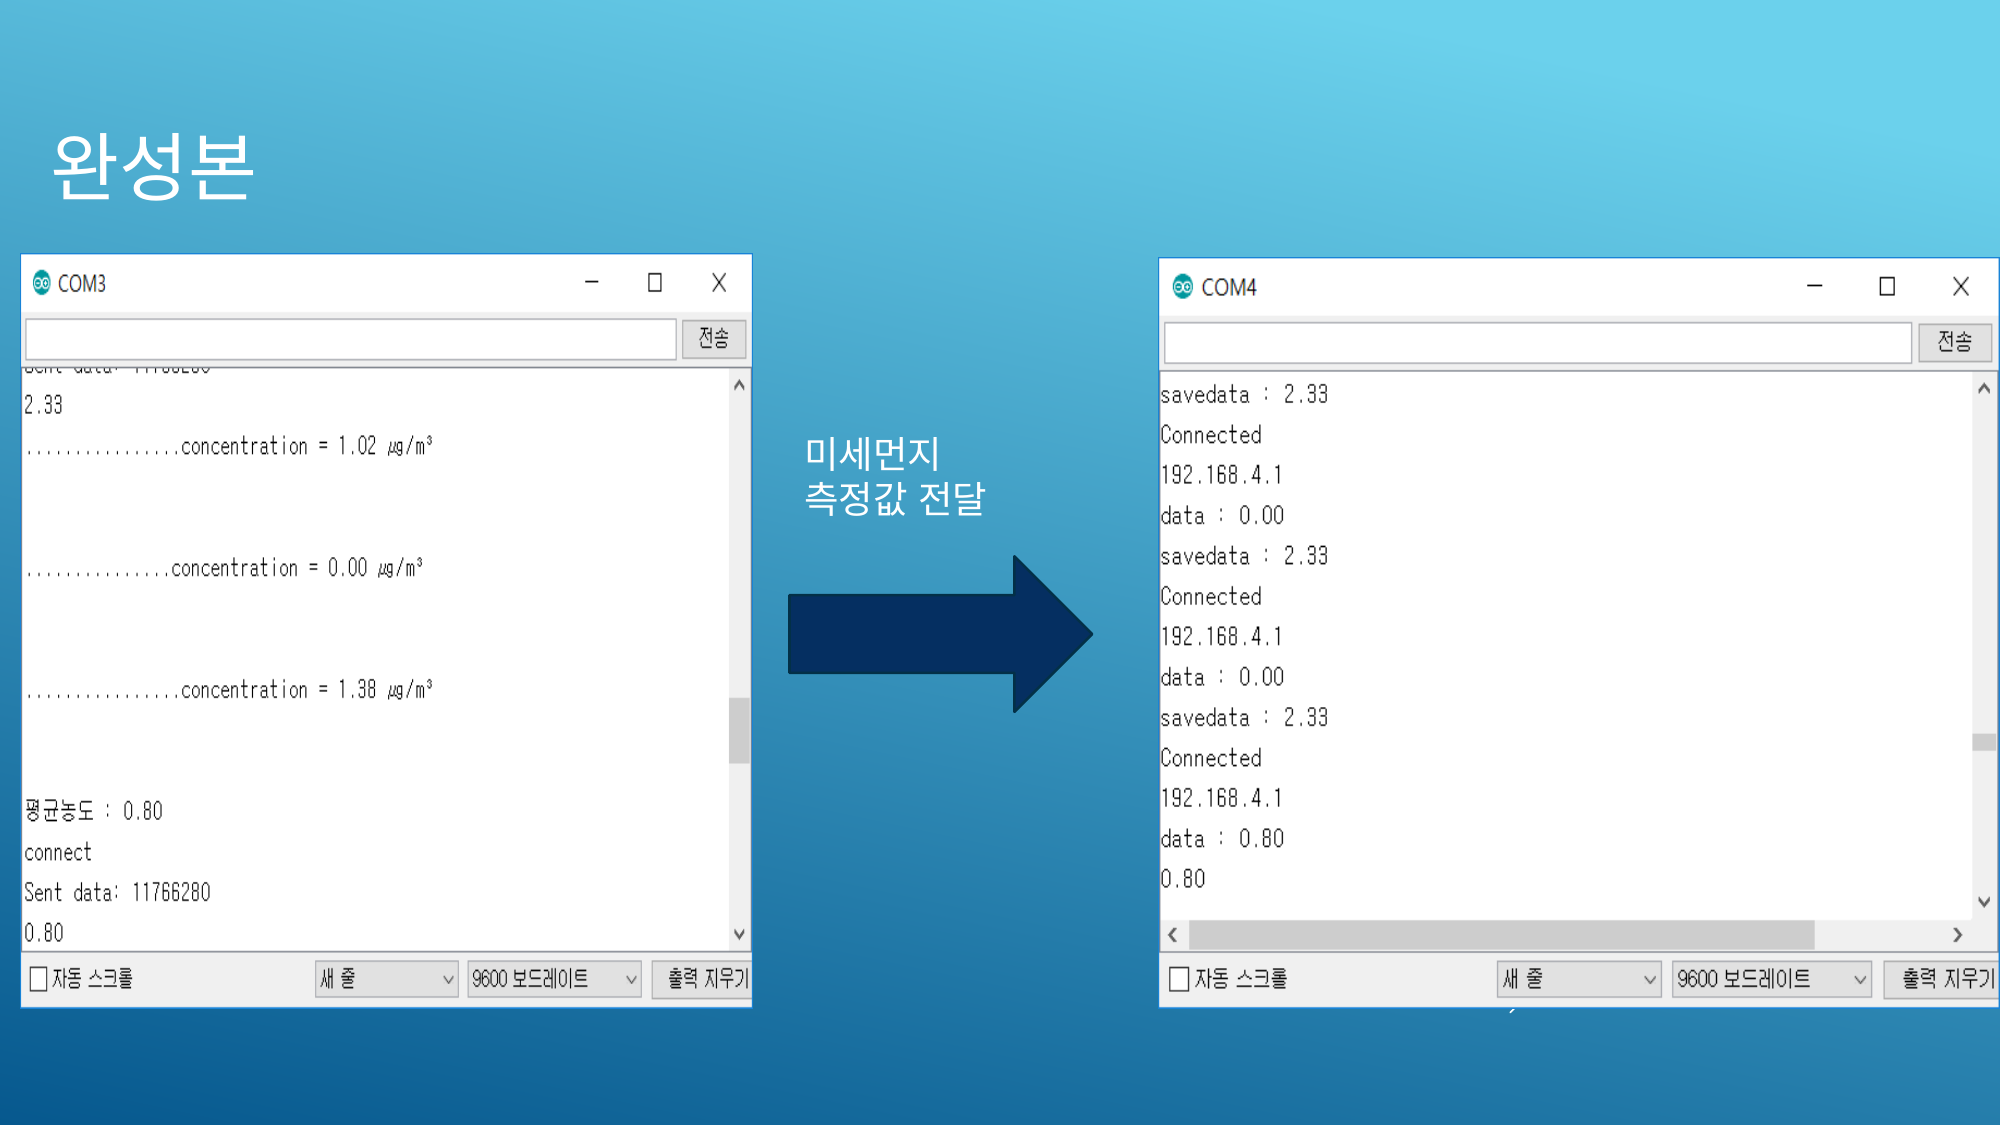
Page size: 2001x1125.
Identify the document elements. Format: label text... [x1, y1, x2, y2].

title 완성본 [35, 42, 1436, 290]
picture [20, 253, 753, 1010]
text_box [788, 555, 1094, 714]
picture [1158, 257, 2000, 1010]
text_box 미세먼지 측정값 전달 [789, 424, 1057, 529]
